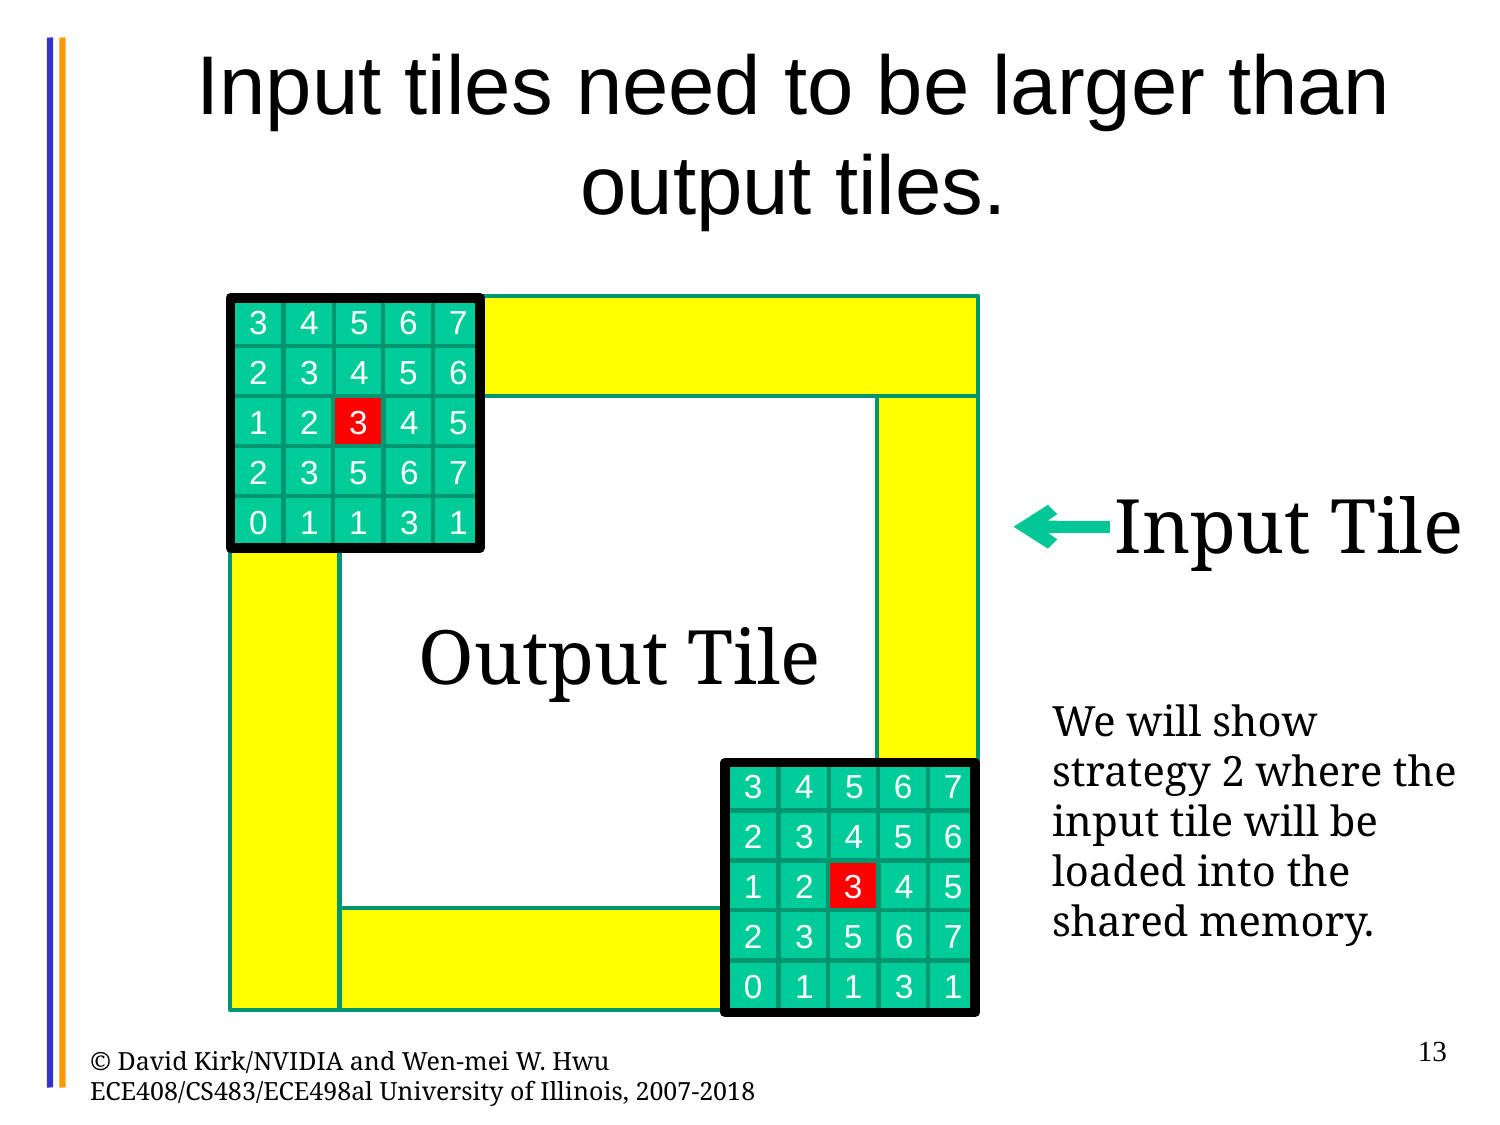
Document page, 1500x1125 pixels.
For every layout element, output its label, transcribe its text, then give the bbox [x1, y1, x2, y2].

text_box We will show strategy 2 where the input tile will be loaded into the shared memory. [1037, 687, 1475, 953]
text_box Input Tile [1099, 470, 1479, 576]
text_box 7 [431, 294, 485, 344]
text_box [485, 294, 980, 394]
text_box [342, 394, 875, 906]
slide_number 13 [1149, 1024, 1463, 1101]
text_box [875, 394, 980, 758]
text_box [723, 760, 977, 1015]
text_box [228, 296, 482, 550]
text_box Output Tile [403, 602, 837, 708]
text_box [342, 906, 723, 1012]
footer © David Kirk/NVIDIA and Wen-mei W. Hwu ECE408/CS483/ECE498al University of Illinois, 2007-2018 [74, 1037, 826, 1113]
text_box 7 [926, 758, 980, 808]
title Input tiles need to be larger than output tiles. [112, 37, 1475, 225]
text_box [228, 549, 342, 1012]
